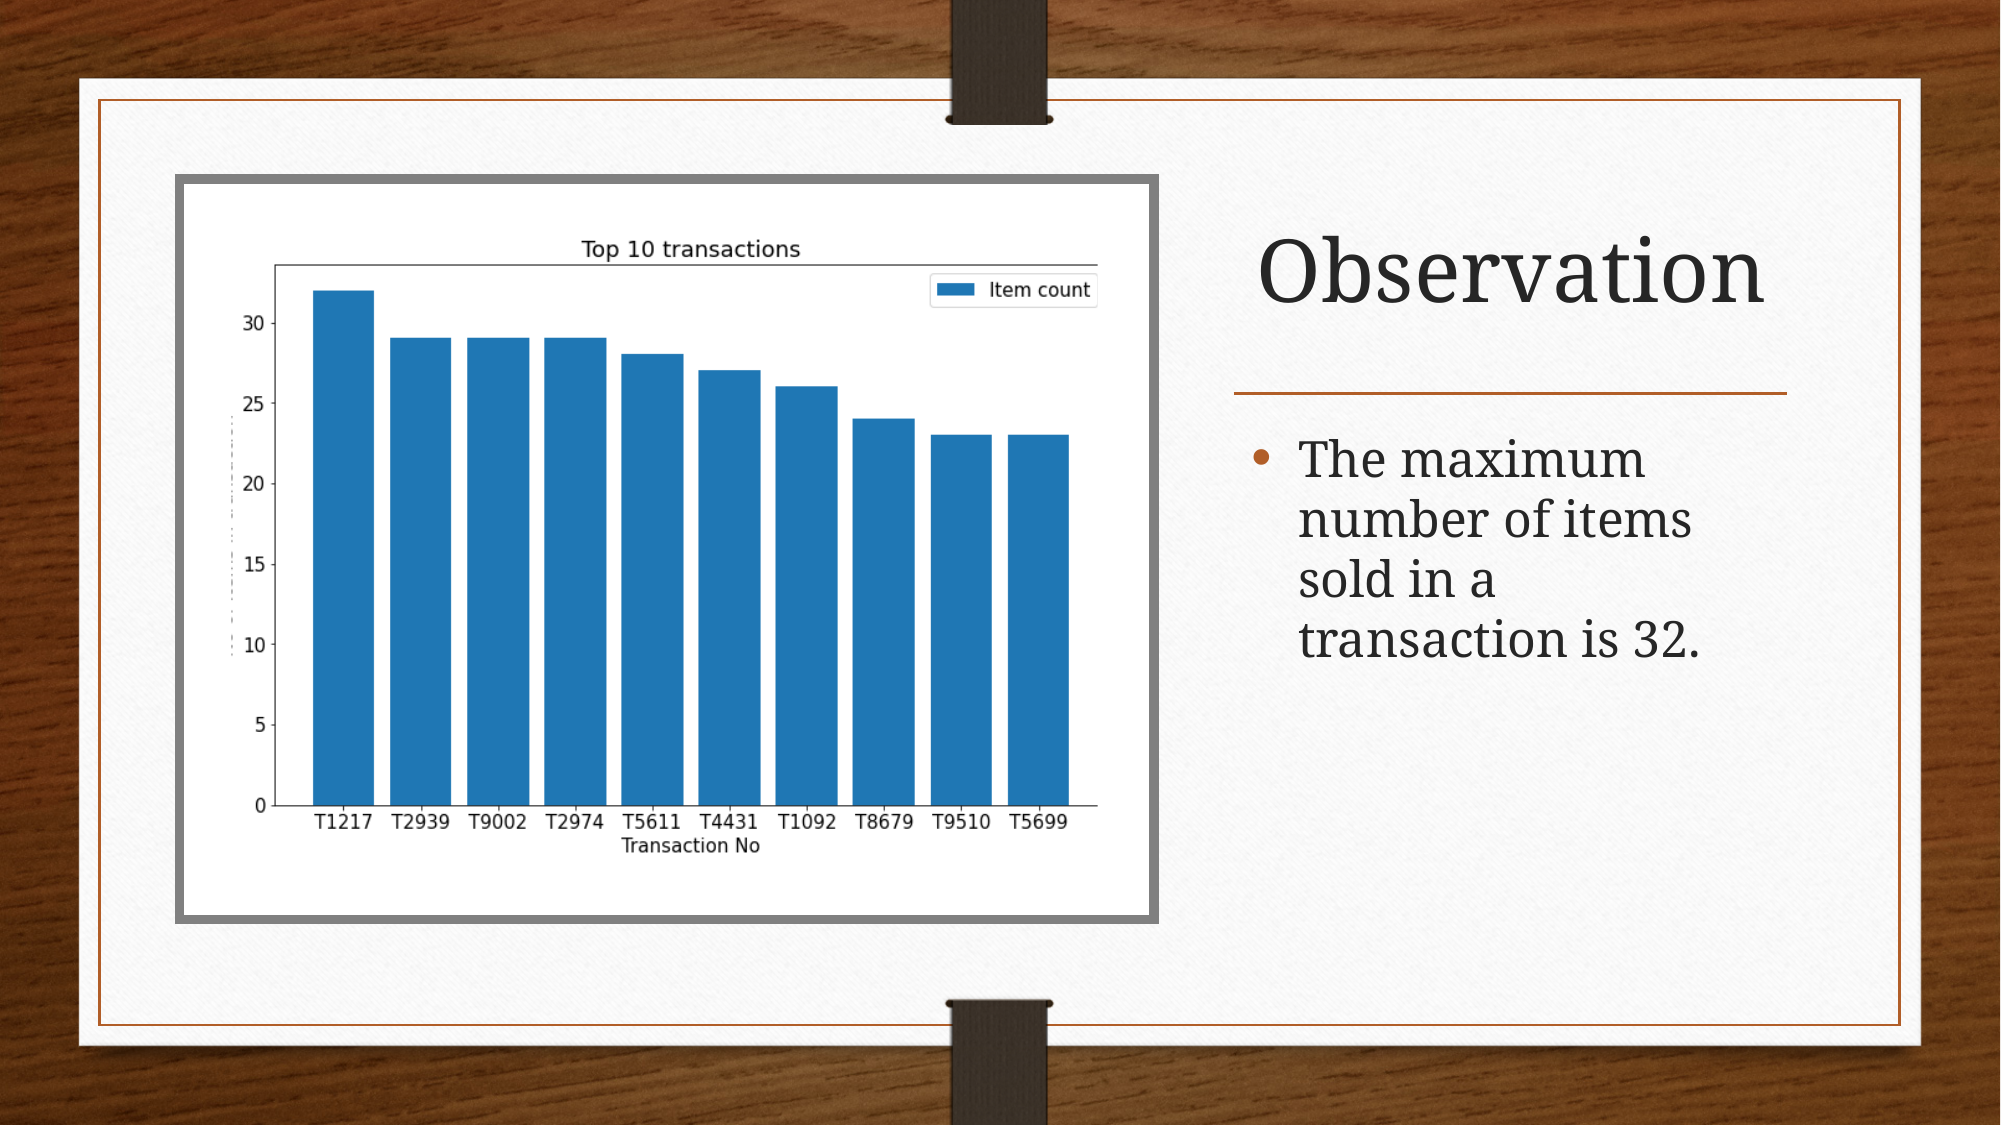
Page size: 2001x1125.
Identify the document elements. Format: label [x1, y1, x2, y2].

text_box [0, 0, 2000, 1125]
picture [231, 231, 1098, 865]
